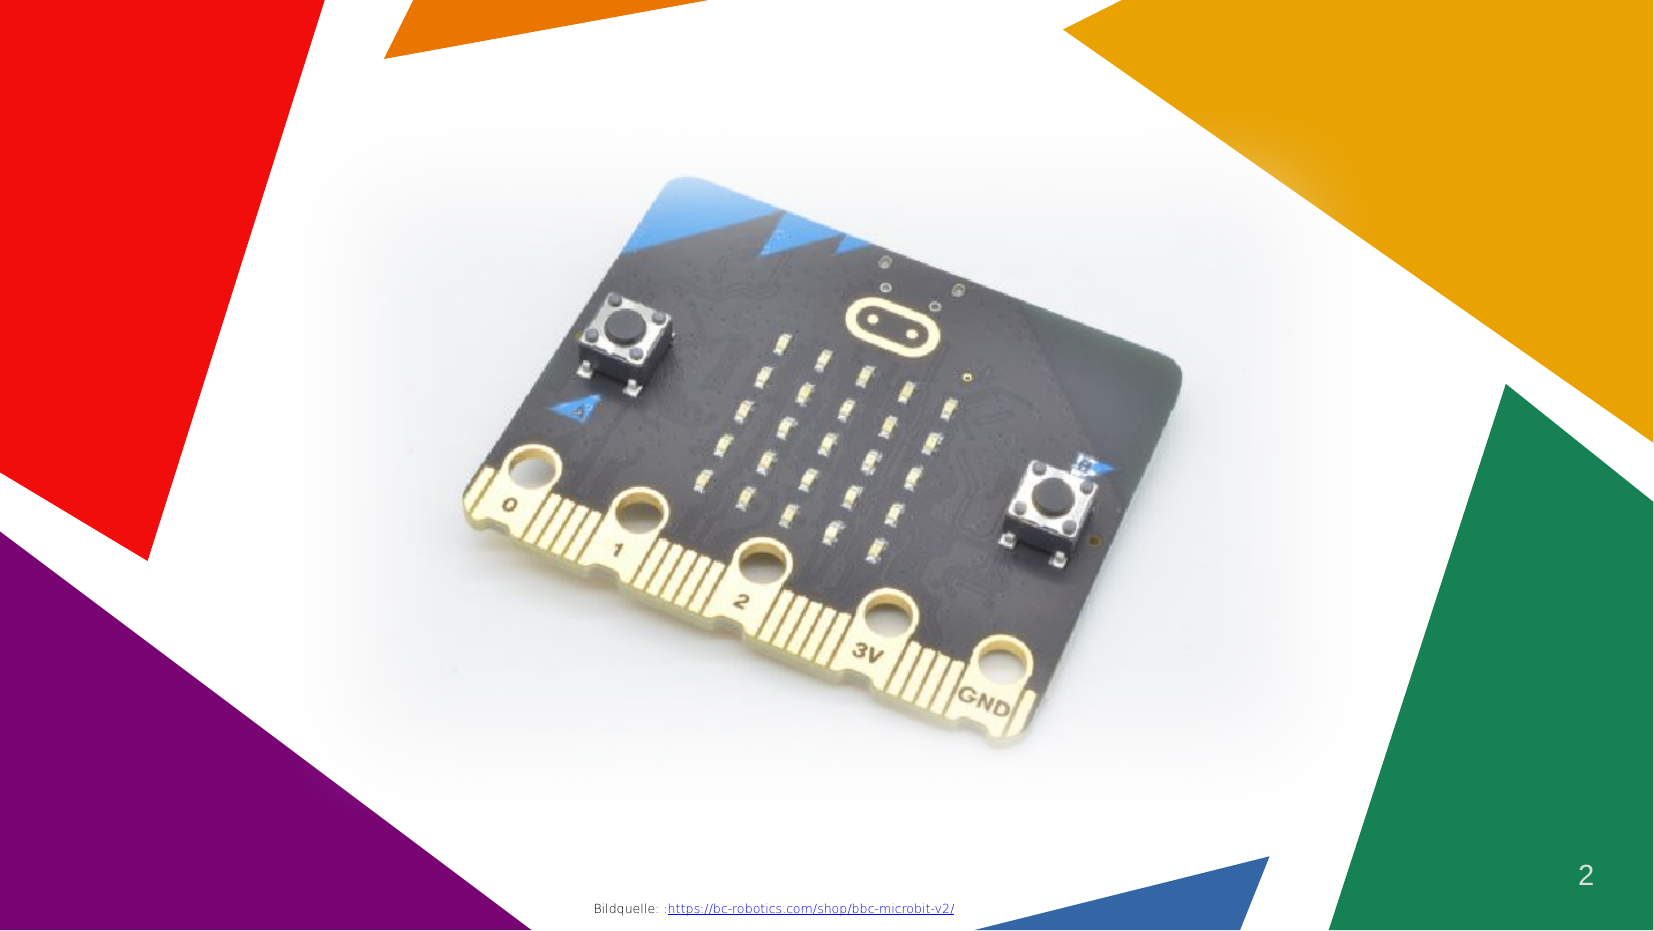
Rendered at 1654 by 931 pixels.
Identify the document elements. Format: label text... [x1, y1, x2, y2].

text_box Bildquelle: :https://bc-robotics.com/shop/bbc-microbit-v2/ [578, 886, 993, 916]
slide_number 2 [1210, 856, 1595, 916]
picture [265, 92, 1388, 838]
